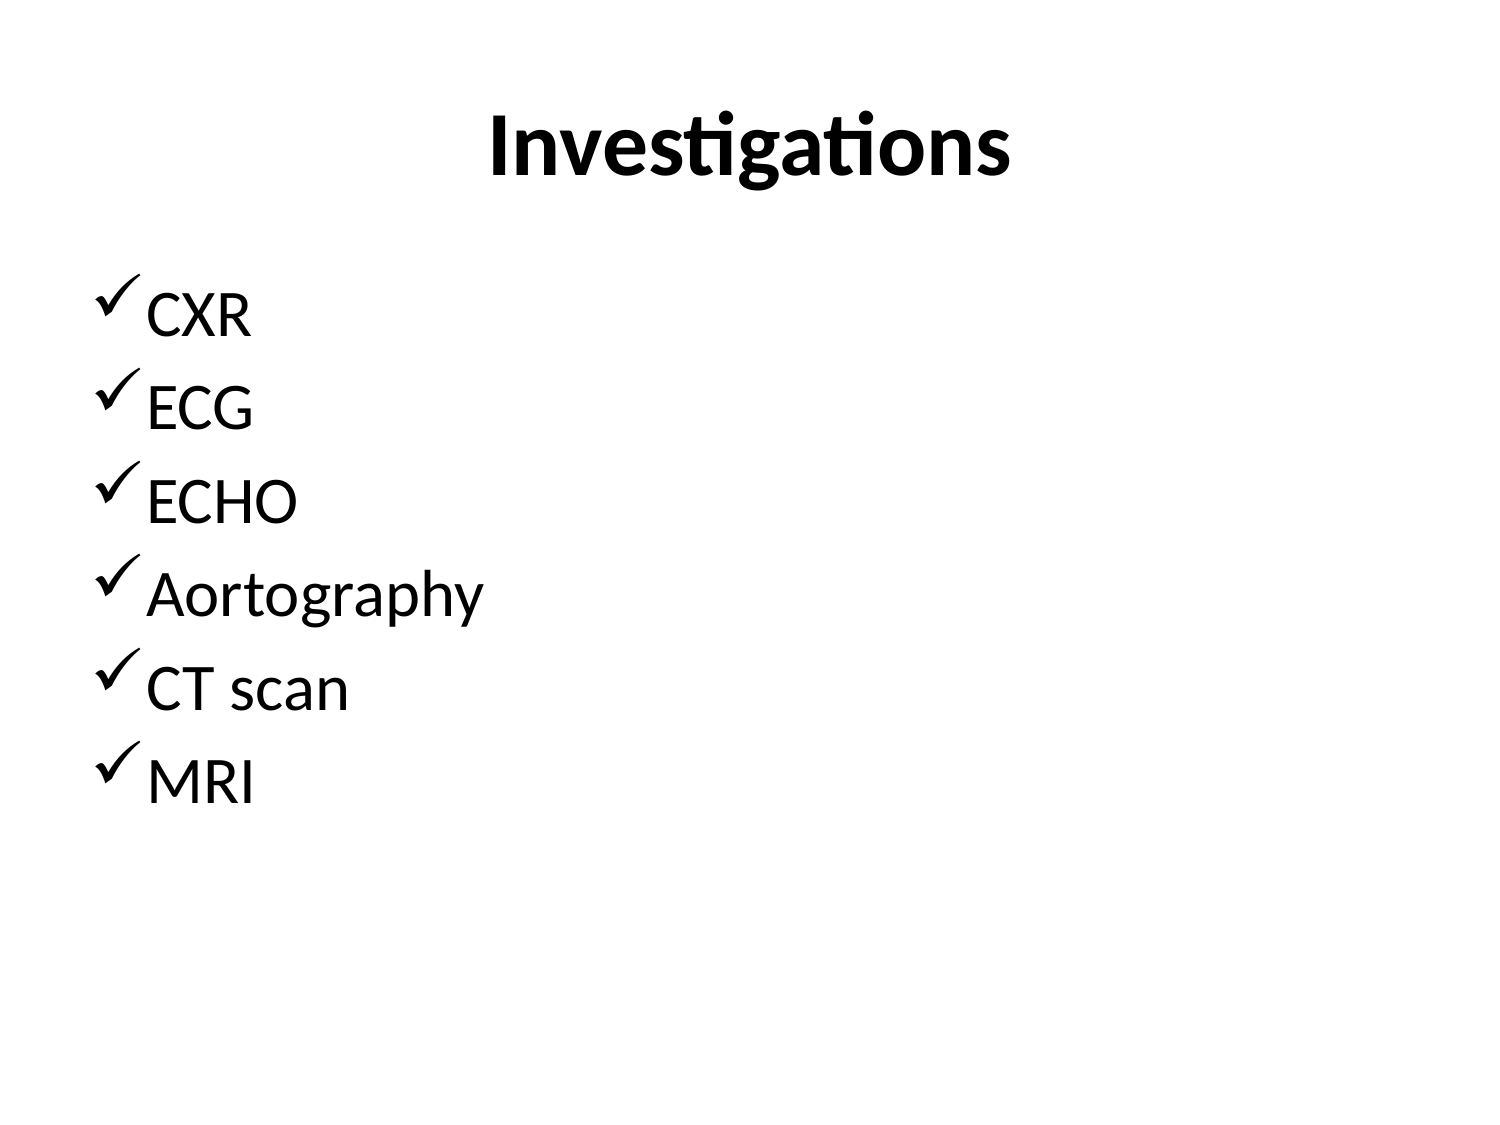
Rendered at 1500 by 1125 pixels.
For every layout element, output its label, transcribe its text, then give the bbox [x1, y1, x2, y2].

list CXR ECG ECHO Aortography CT scan MRI [75, 262, 1425, 1005]
title Investigations [75, 45, 1425, 233]
